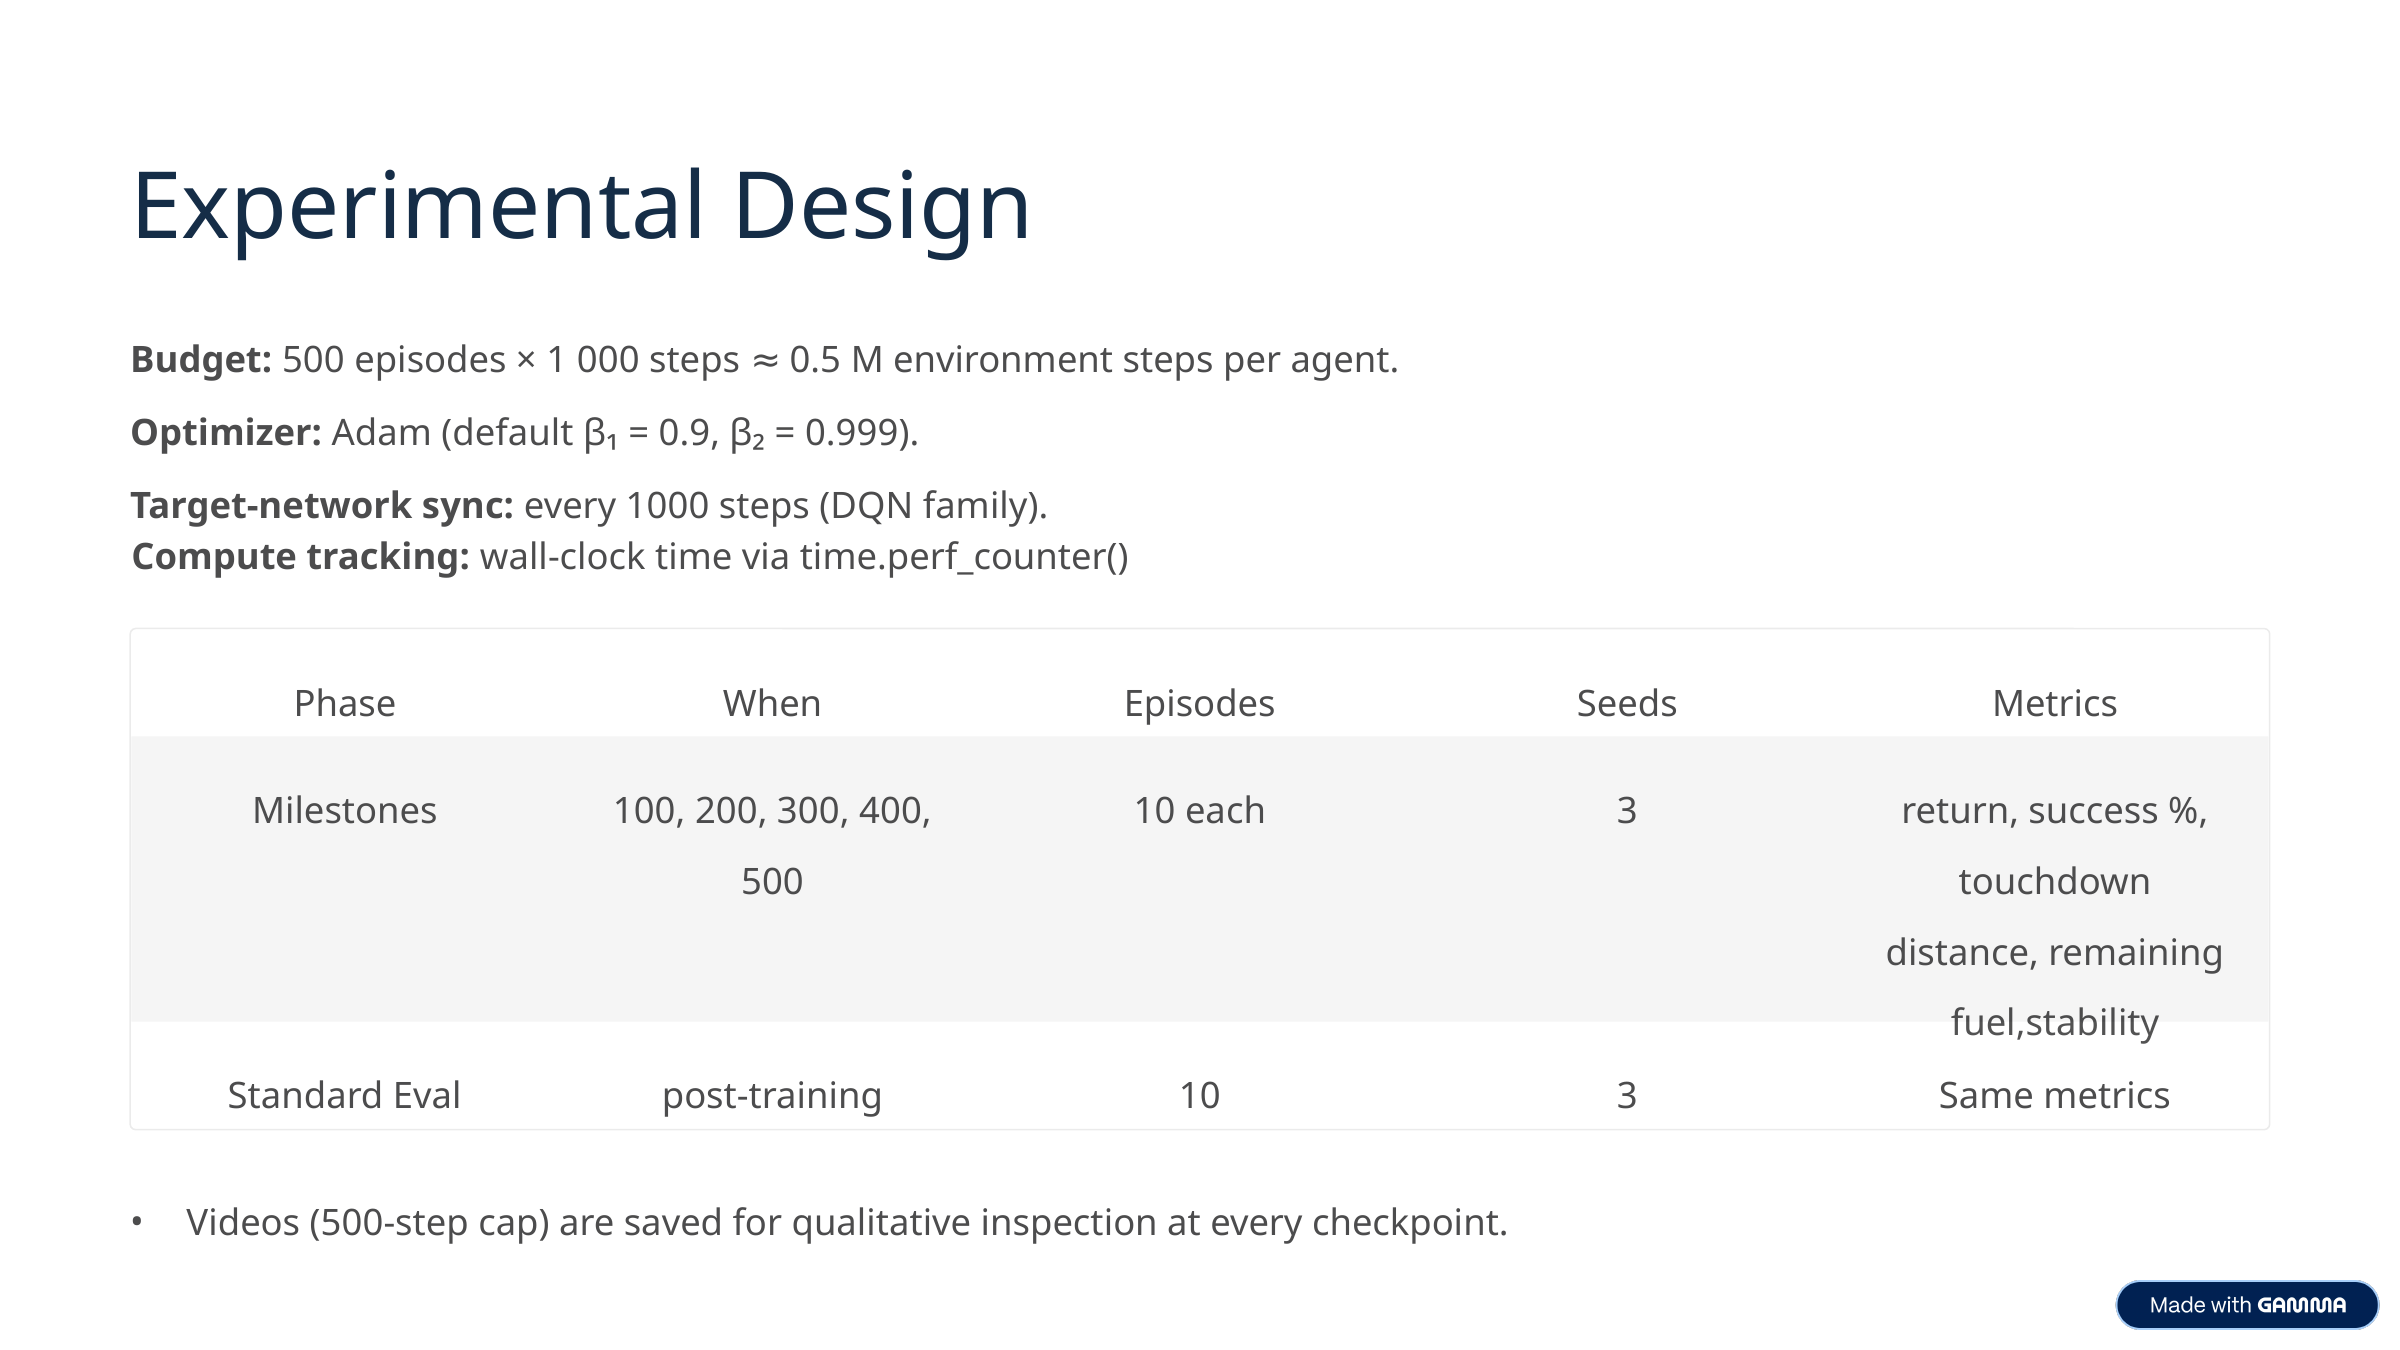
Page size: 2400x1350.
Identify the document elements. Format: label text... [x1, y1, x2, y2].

text_box Episodes [1024, 653, 1376, 713]
text_box Target-network sync: every 1000 steps (DQN family). [130, 454, 2270, 515]
text_box [131, 736, 2269, 1021]
text_box Standard Eval [168, 1045, 522, 1105]
picture [2106, 1271, 2389, 1339]
text_box return, success %, touchdown distance, remaining fuel,stability [1878, 760, 2232, 999]
text_box Optimizer: Adam (default β₁ = 0.9, β₂ = 0.999). [130, 382, 2270, 442]
text_box Experimental Design [130, 118, 1061, 236]
text_box post-training [596, 1045, 949, 1105]
text_box Compute tracking: wall-clock time via time.perf_counter() [131, 505, 2271, 566]
text_box 3 [1451, 760, 1804, 820]
text_box Milestones [168, 760, 522, 820]
text_box Videos (500-step cap) are saved for qualitative inspection at every checkpoint. [130, 1171, 2270, 1231]
text_box Budget: 500 episodes × 1 000 steps ≈ 0.5 M environment steps per agent. [130, 309, 2270, 369]
text_box [131, 1021, 2269, 1129]
text_box 3 [1451, 1045, 1804, 1105]
text_box When [596, 653, 949, 713]
text_box 10 [1024, 1045, 1376, 1105]
text_box [131, 629, 2269, 736]
text_box Seeds [1451, 653, 1804, 713]
text_box 10 each [1024, 760, 1376, 820]
text_box Phase [168, 653, 522, 713]
text_box Metrics [1878, 653, 2232, 713]
text_box 100, 200, 300, 400, 500 [596, 760, 949, 880]
text_box Same metrics [1878, 1045, 2232, 1105]
